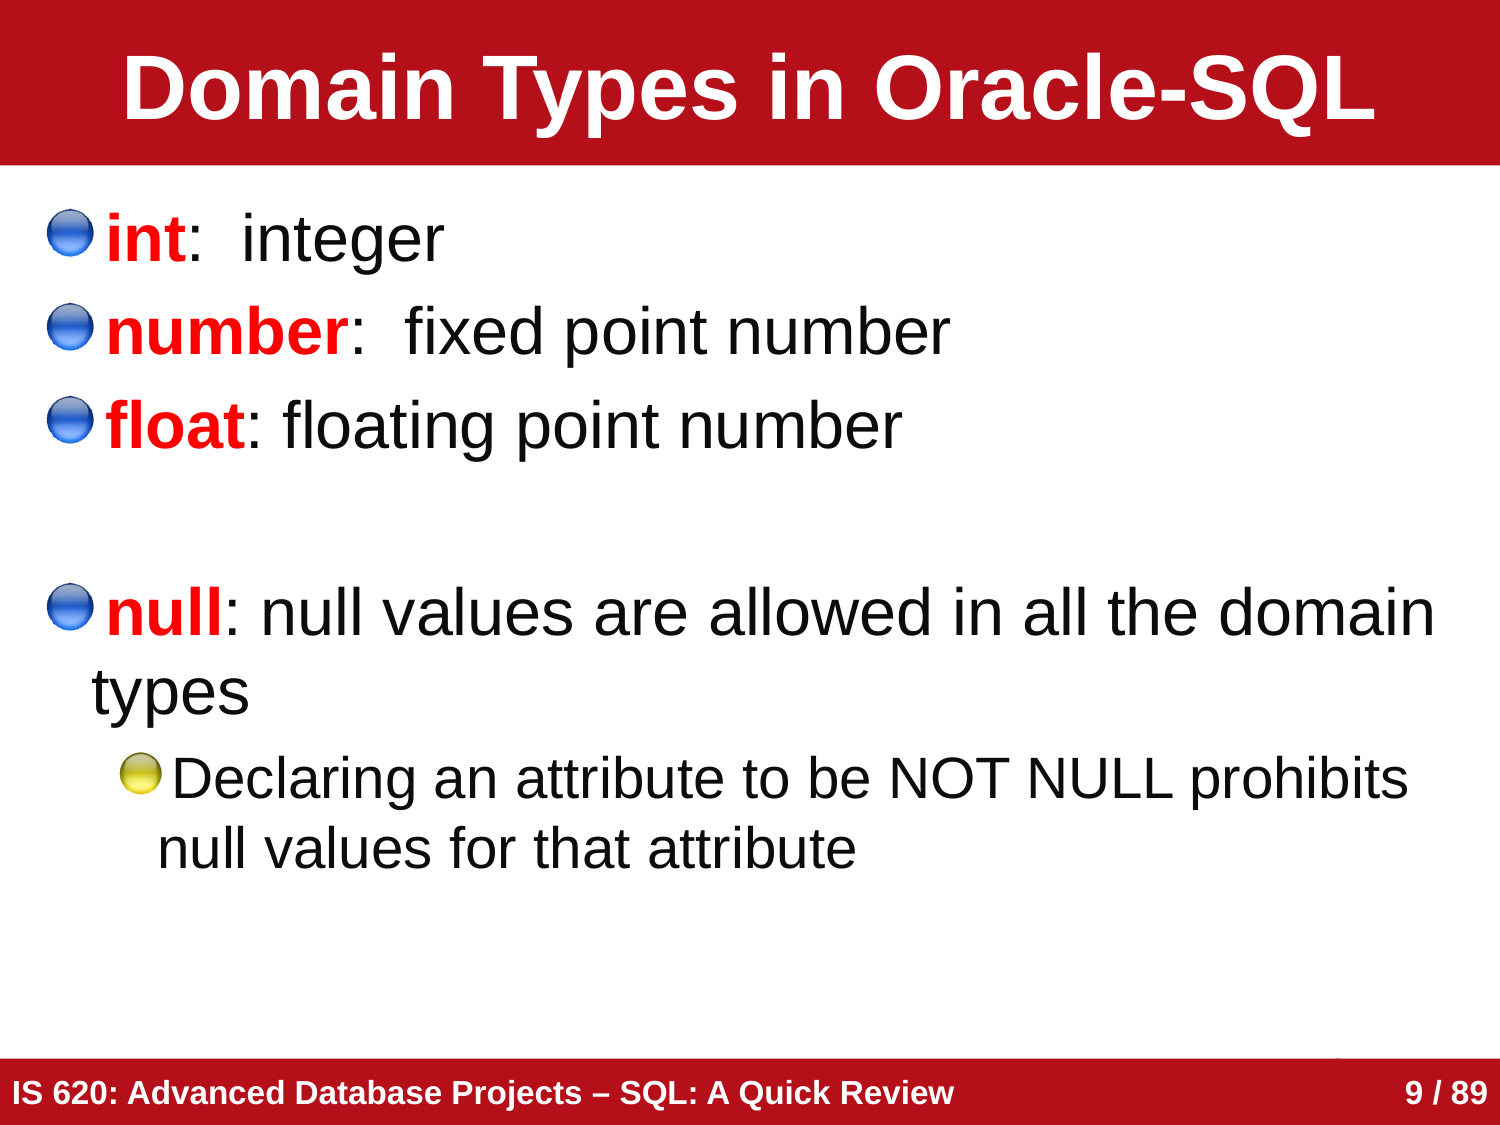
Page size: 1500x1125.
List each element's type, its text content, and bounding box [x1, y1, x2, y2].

list int: integer number: fixed point number float: floating point number null: null values are allowed in all the domain types Declaring an attribute to be NOT NULL prohibits null values for that attribute [23, 187, 1477, 1044]
picture [110, 744, 172, 806]
picture [35, 199, 106, 270]
picture [35, 386, 106, 457]
picture [35, 293, 106, 364]
picture [35, 573, 106, 644]
title Domain Types in Oracle-SQL [0, 0, 1500, 166]
